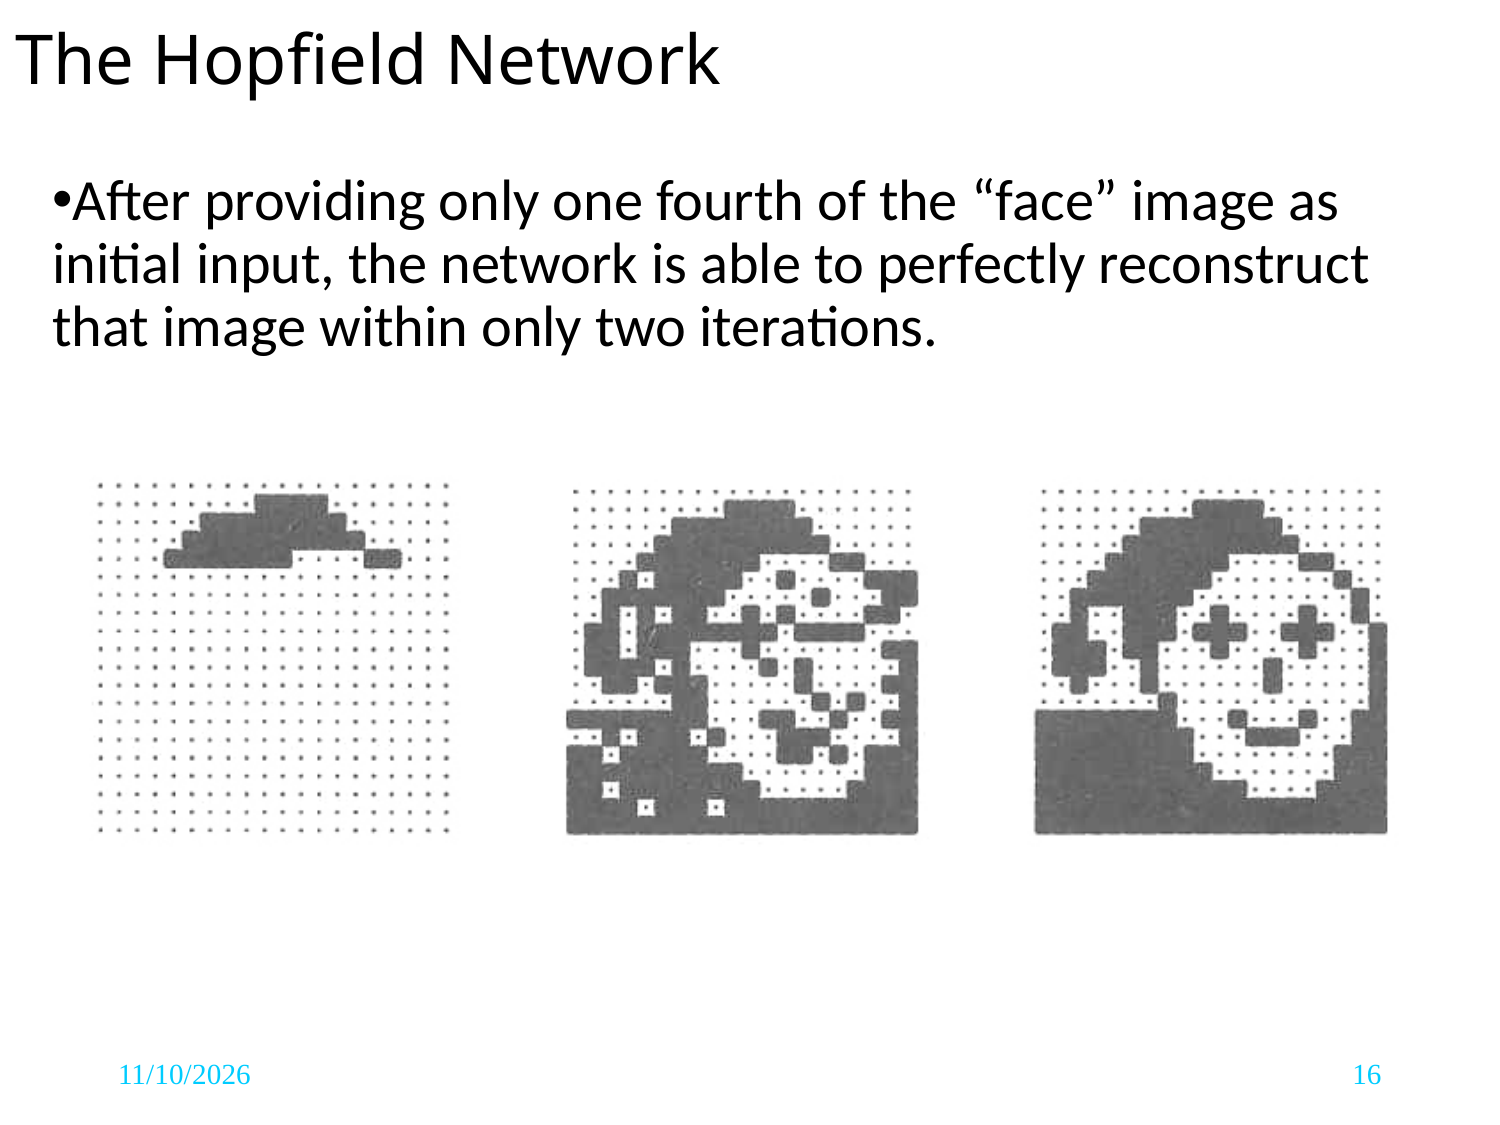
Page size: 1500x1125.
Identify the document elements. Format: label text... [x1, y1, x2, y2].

picture [62, 462, 1425, 873]
slide_number 16 [1059, 1042, 1397, 1103]
title The Hopfield Network [0, 0, 1500, 125]
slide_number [103, 1042, 441, 1103]
list After providing only one fourth of the “face” image as initial input, the network is able to perfectly reconstruct that image within only two iterations. [37, 162, 1475, 450]
